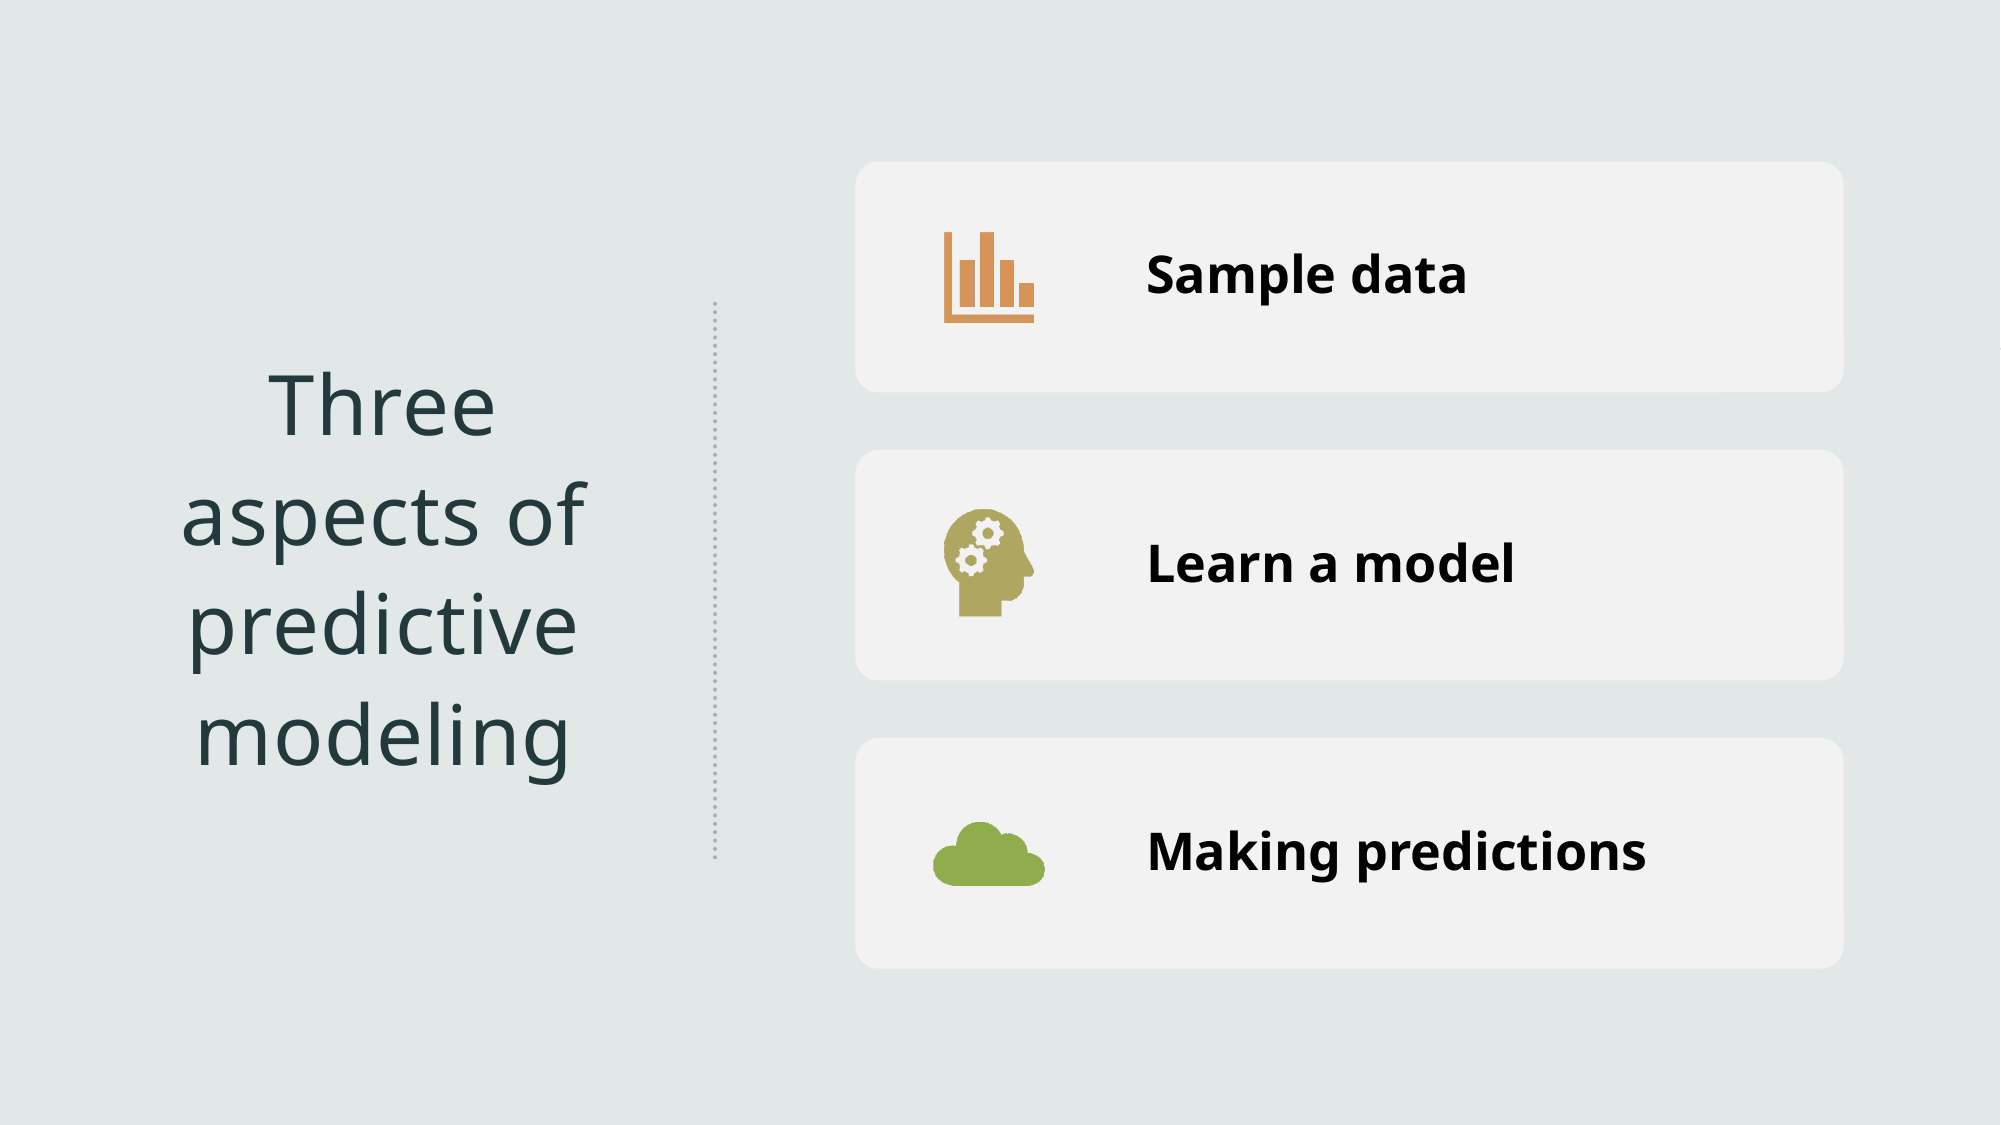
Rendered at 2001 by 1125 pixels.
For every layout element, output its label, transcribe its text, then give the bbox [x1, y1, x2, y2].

title Three aspects of predictive modeling [156, 259, 612, 865]
text_box [0, 0, 2000, 1125]
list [855, 161, 1844, 969]
